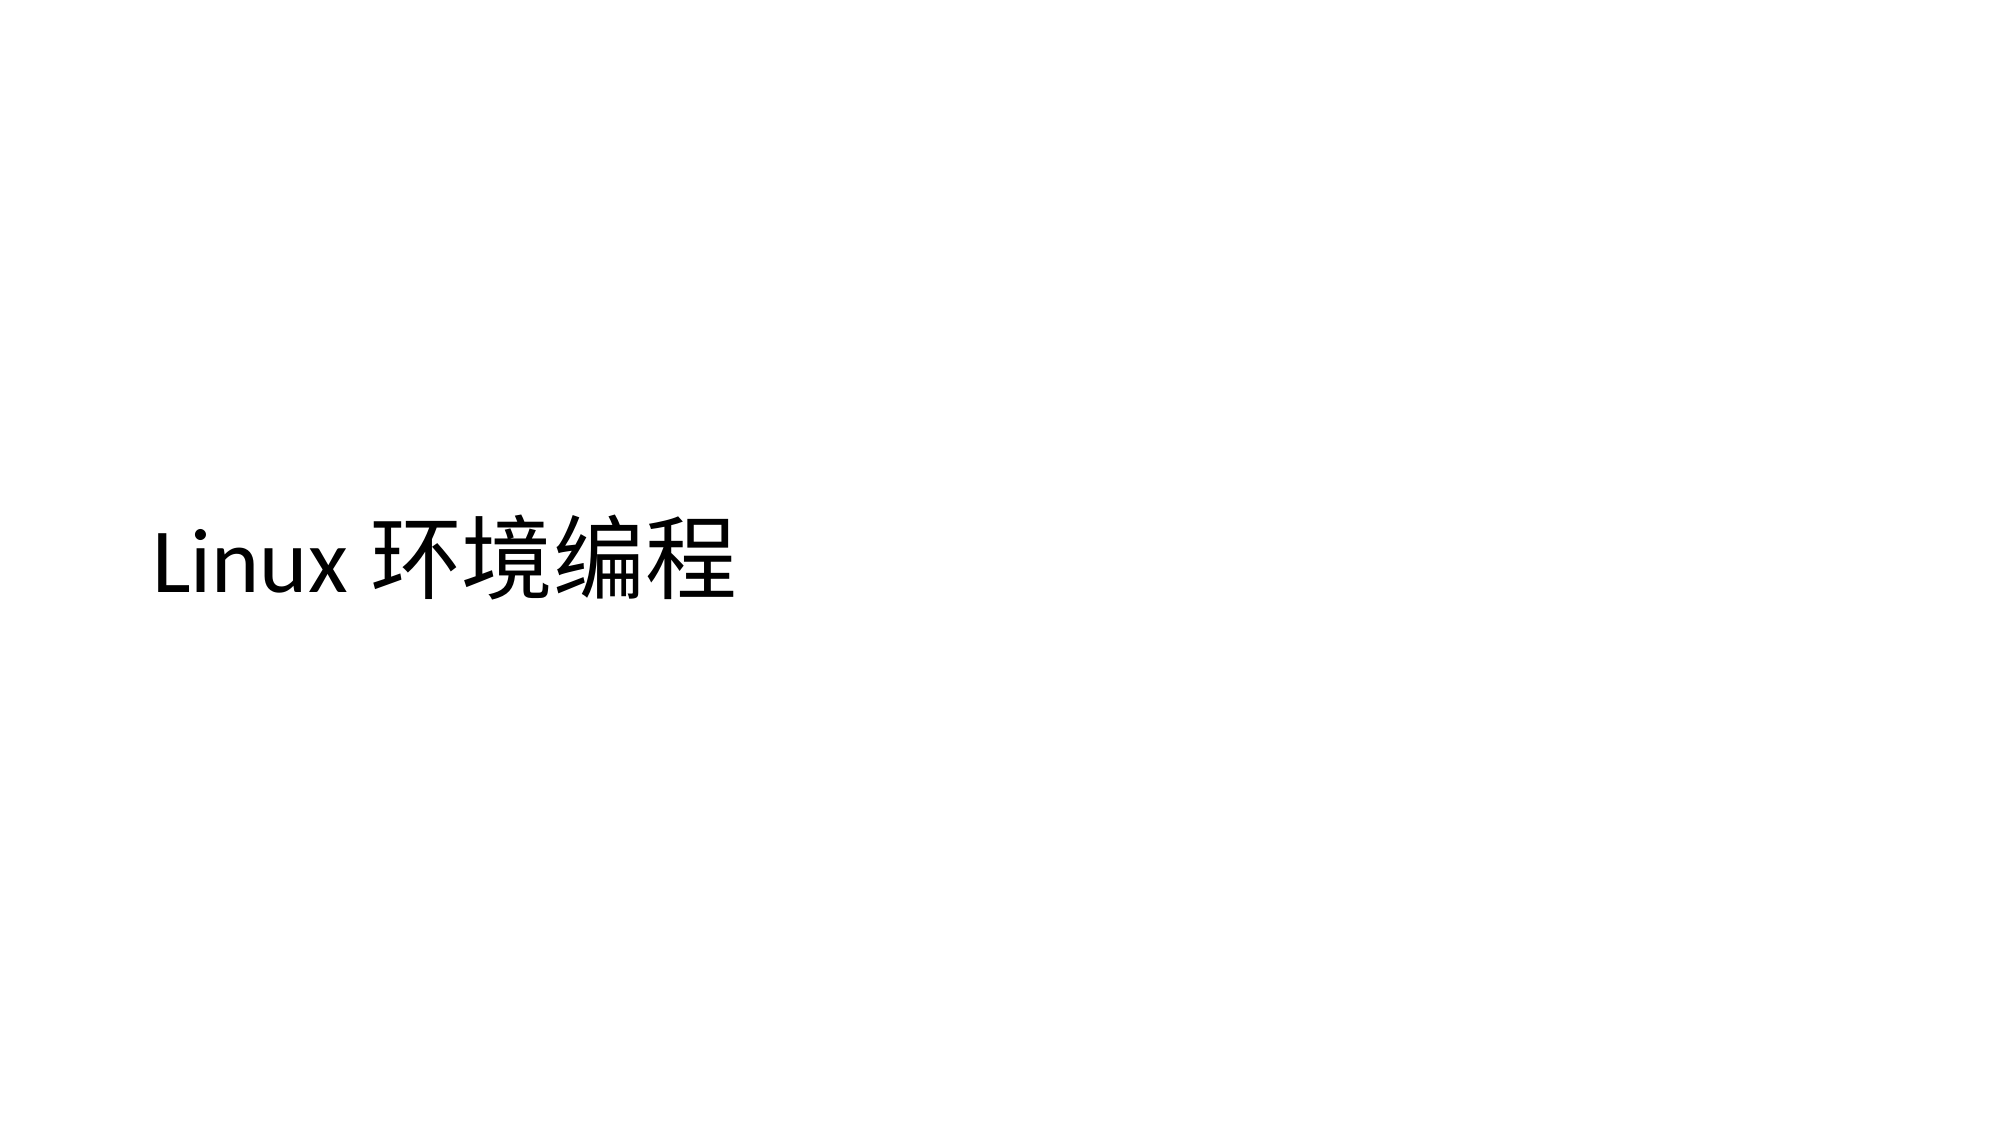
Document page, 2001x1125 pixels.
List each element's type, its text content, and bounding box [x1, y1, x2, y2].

title Linux环境编程 [137, 453, 1863, 672]
